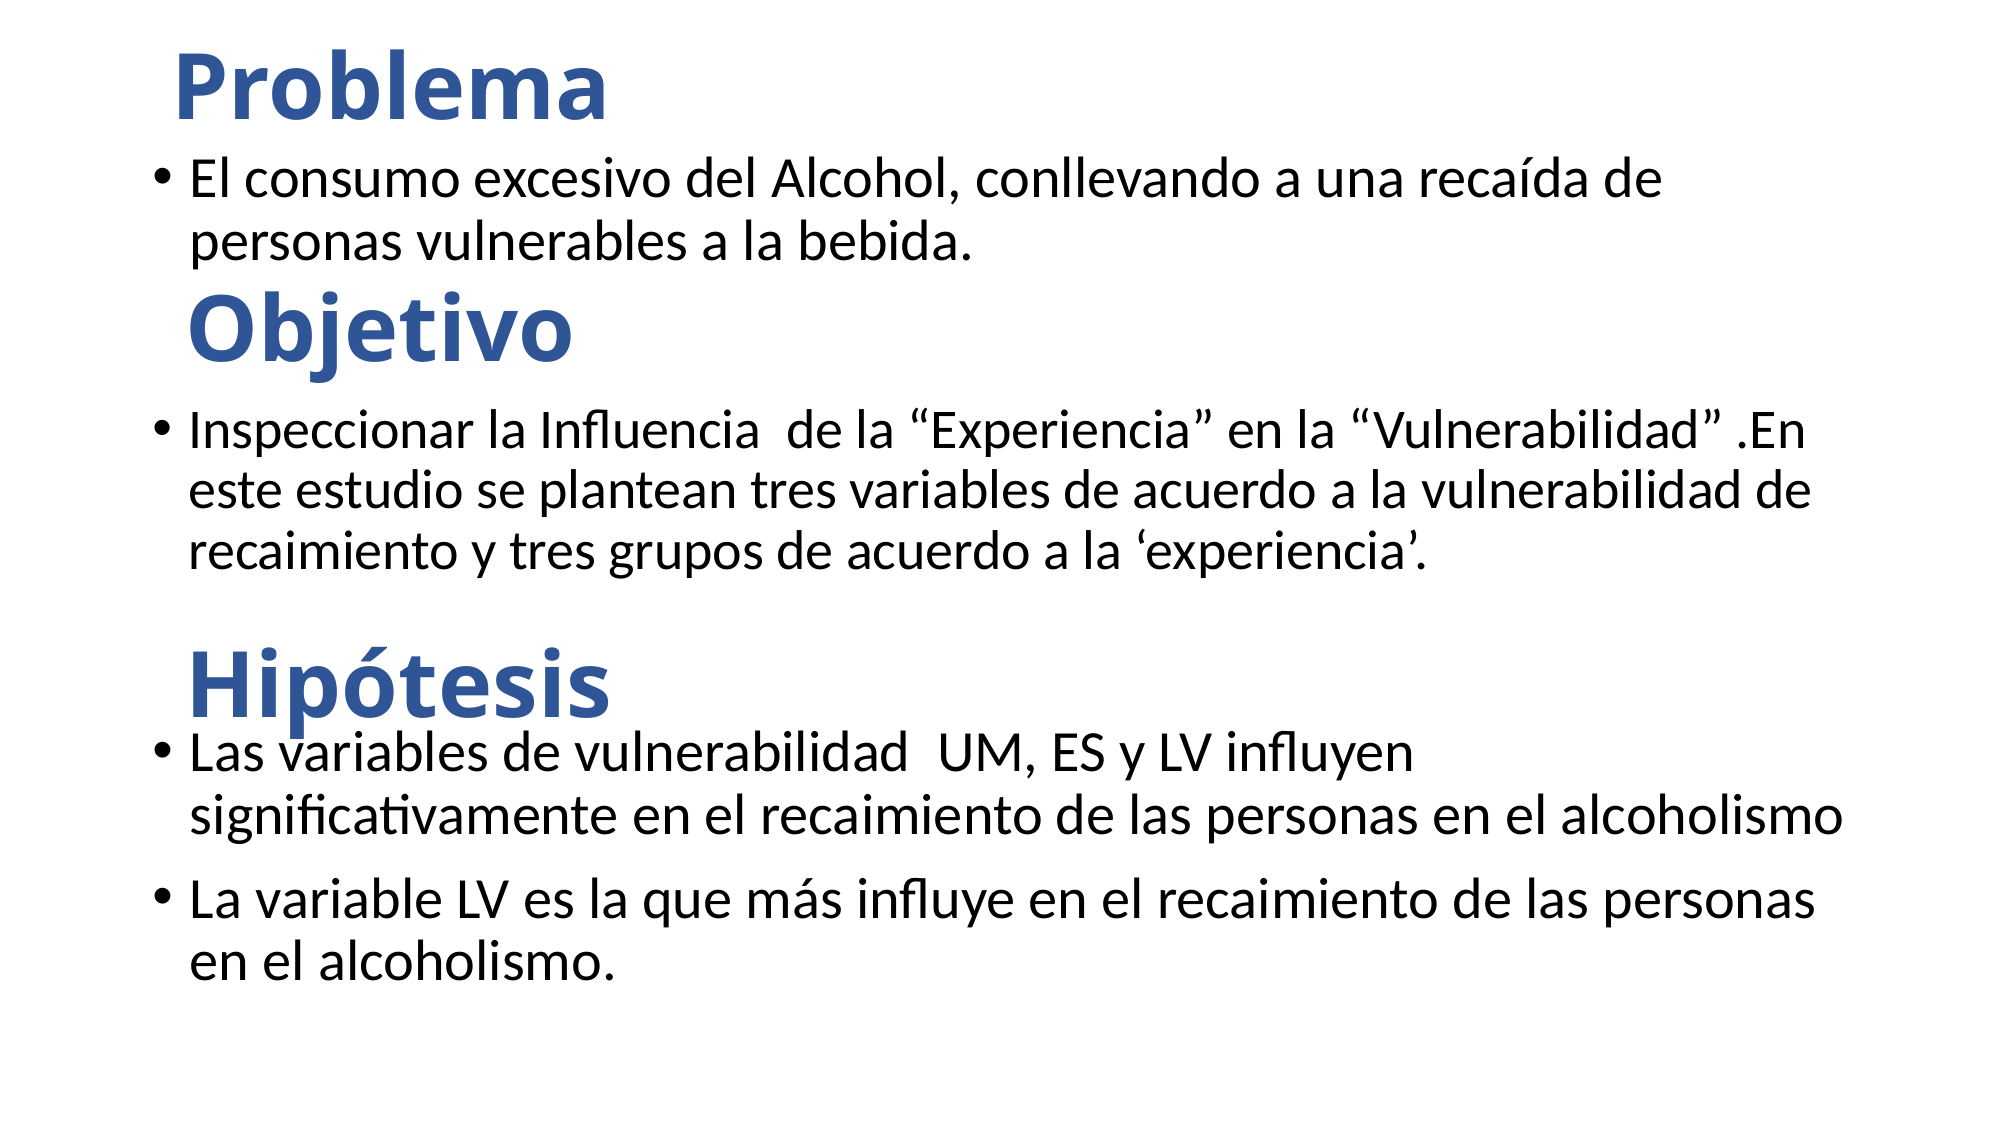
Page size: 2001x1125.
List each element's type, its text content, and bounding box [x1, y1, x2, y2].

text_box Las variables de vulnerabilidad UM, ES y LV influyen significativamente en el recaimiento de las personas en el alcoholismo La variable LV es la que más influye en el recaimiento de las personas en el alcoholismo. [137, 713, 1863, 1079]
list Inspeccionar la Influencia de la “Experiencia” en la “Vulnerabilidad” .En este estudio se plantean tres variables de acuerdo a la vulnerabilidad de recaimiento y tres grupos de acuerdo a la ‘experiencia’. [137, 392, 1863, 644]
text_box Hipótesis [170, 621, 1896, 754]
text_box El consumo excesivo del Alcohol, conllevando a una recaída de personas vulnerables a la bebida. [137, 139, 1863, 391]
text_box Problema [156, 17, 1882, 162]
title Objetivo [170, 259, 1896, 404]
